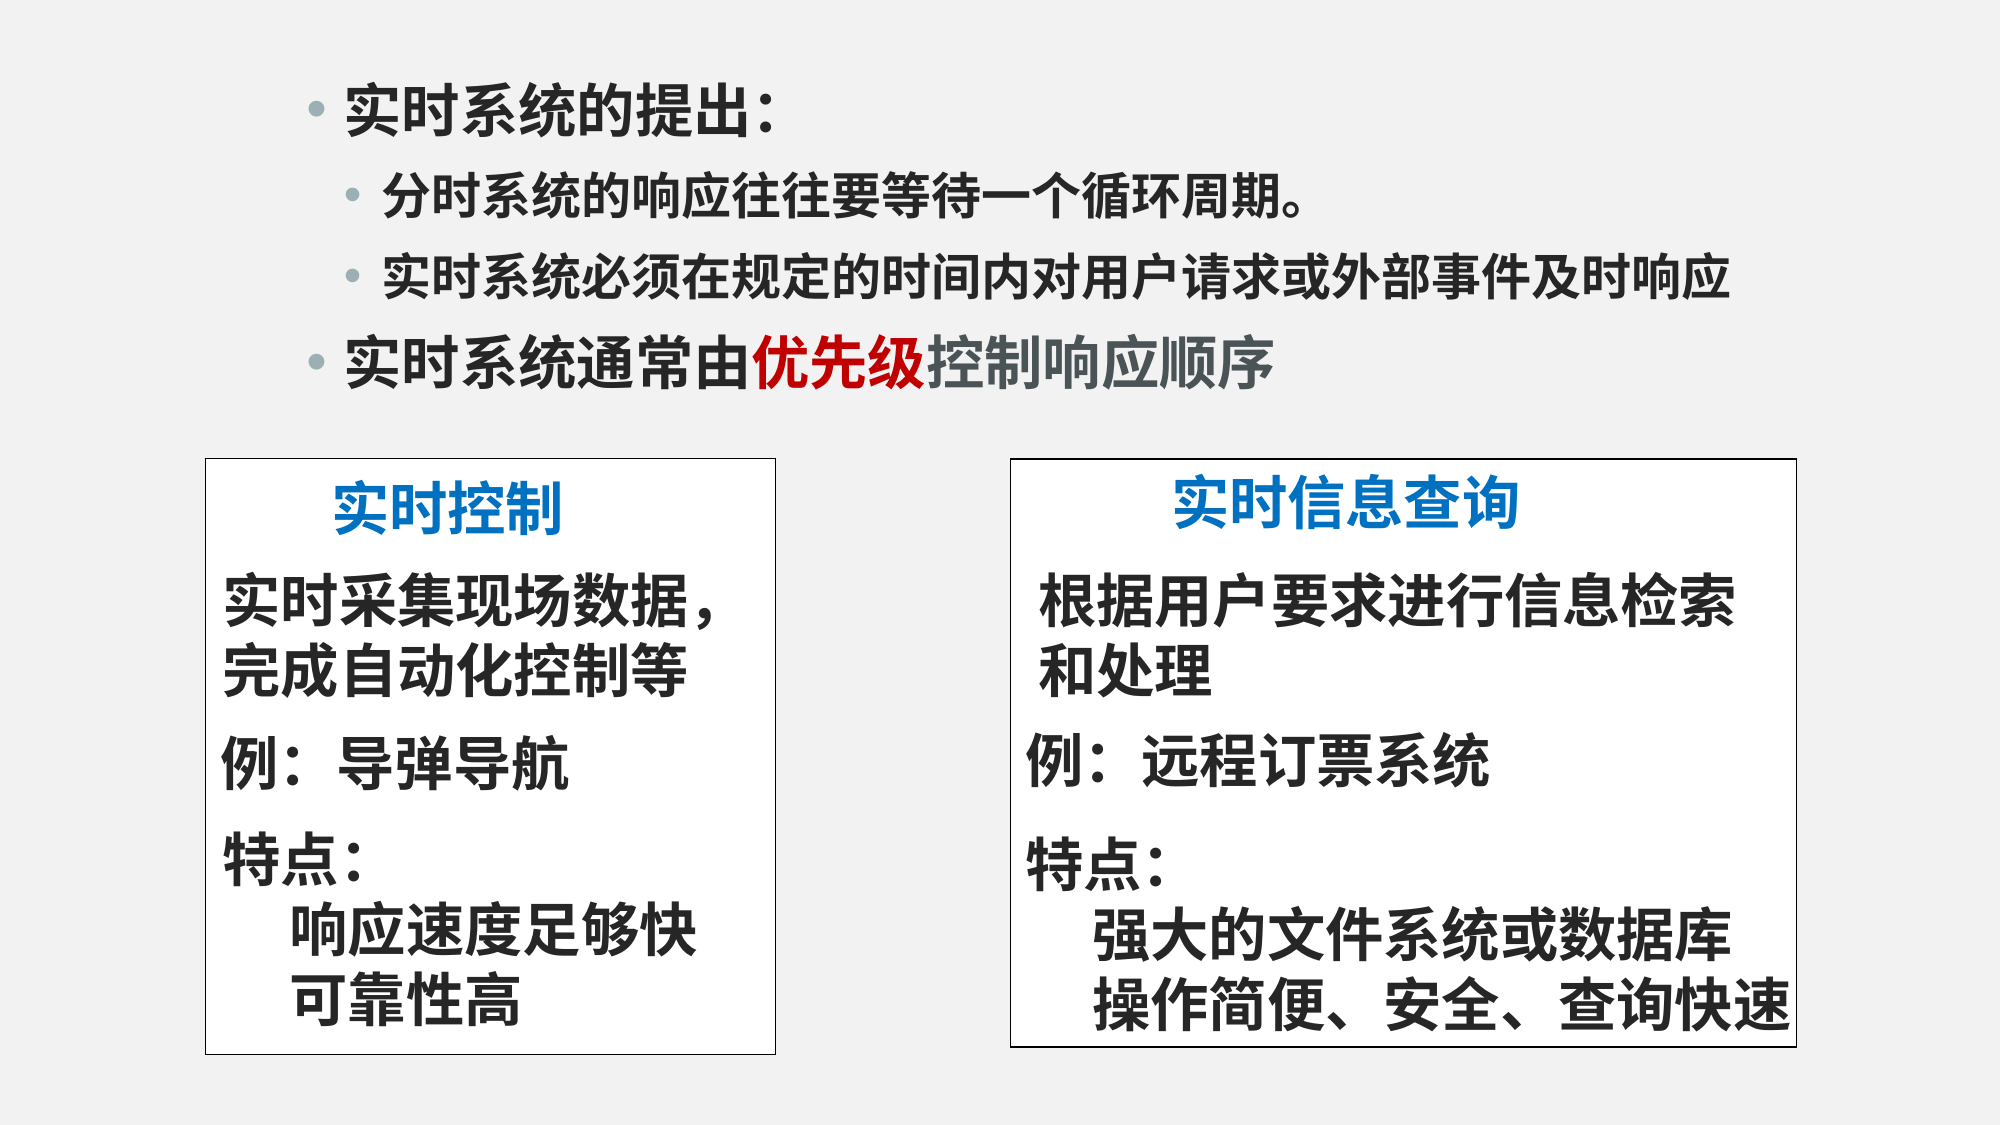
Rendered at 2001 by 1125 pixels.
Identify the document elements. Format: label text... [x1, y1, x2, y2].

list 实时系统的提出： 分时系统的响应往往要等待一个循环周期。 实时系统必须在规定的时间内对用户请求或外部事件及时响应 实时系统通常由优先级控制响应顺序 [291, 66, 1797, 462]
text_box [205, 458, 780, 1083]
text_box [1010, 458, 1811, 1049]
